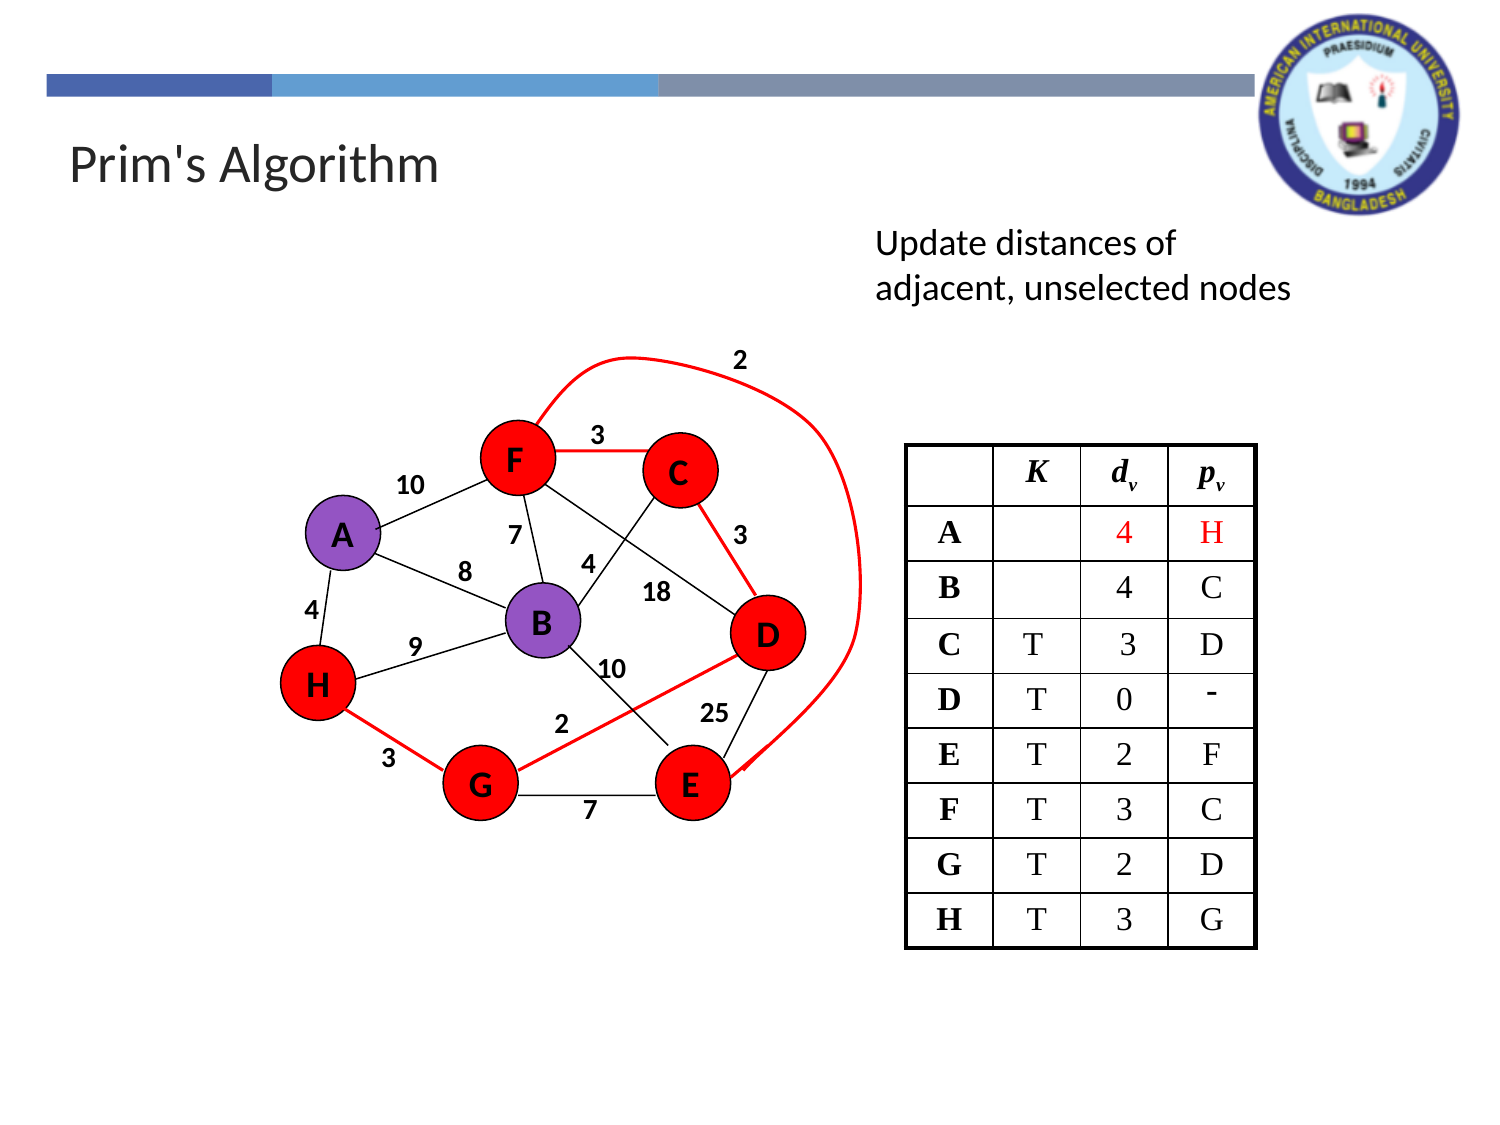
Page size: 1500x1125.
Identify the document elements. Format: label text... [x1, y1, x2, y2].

table_header pv [1169, 447, 1253, 505]
table_cell T [994, 784, 1080, 837]
table_cell D [1169, 839, 1253, 892]
table_cell A [908, 507, 992, 560]
table_header K [994, 447, 1080, 505]
text_box 9 [393, 620, 444, 671]
text_box H [280, 645, 356, 721]
text_box 7 [493, 507, 544, 558]
table_cell 2 [1081, 729, 1167, 782]
table_cell T [994, 619, 1080, 673]
text_box F [480, 420, 556, 496]
text_box 3 [366, 731, 417, 782]
table_cell G [1169, 894, 1253, 946]
table_cell T [994, 674, 1080, 727]
table_cell 3 [1081, 894, 1167, 946]
text_box E [655, 745, 731, 821]
table_cell G [908, 839, 992, 892]
text_box 18 [626, 564, 704, 615]
table_cell 3 [1081, 619, 1167, 673]
table_header dv [1081, 447, 1167, 505]
text_box 4 [566, 536, 617, 587]
table_cell 4 [1081, 562, 1167, 618]
table_cell 2 [1081, 839, 1167, 892]
table_cell T [994, 839, 1080, 892]
text_box Update distances of adjacent, unselected nodes [860, 210, 1336, 316]
table_cell T [994, 894, 1080, 946]
text_box 2 [718, 332, 769, 383]
text_box 8 [443, 545, 494, 596]
table_cell 0 [1081, 674, 1167, 727]
text_box 7 [568, 782, 619, 833]
table_cell E [908, 729, 992, 782]
table_cell C [1169, 784, 1253, 837]
text_box G [443, 745, 519, 821]
table_cell [994, 507, 1080, 560]
text_box 2 [539, 697, 590, 747]
table_header [908, 447, 992, 505]
table_cell H [1169, 507, 1253, 560]
table_cell F [1169, 729, 1253, 782]
table_cell C [908, 619, 992, 673]
table_cell D [1169, 619, 1253, 673]
text_box [280, 524, 369, 608]
table_cell  [1169, 674, 1253, 727]
text_box 4 [289, 592, 340, 633]
text_box [536, 357, 861, 771]
text_box 3 [575, 407, 626, 458]
table_cell C [1169, 562, 1253, 618]
table_cell B [908, 562, 992, 618]
table_cell D [908, 674, 992, 727]
text_box 10 [582, 641, 661, 692]
text_box Prim's Algorithm [55, 119, 1129, 201]
text_box 10 [380, 457, 460, 508]
text_box C [643, 432, 719, 508]
text_box D [730, 595, 806, 671]
table_cell [994, 562, 1080, 618]
text_box 25 [685, 686, 764, 736]
text_box A [305, 495, 381, 571]
table_cell 3 [1081, 784, 1167, 837]
table_cell T [994, 729, 1080, 782]
picture [1254, 9, 1465, 221]
table_cell H [908, 894, 992, 946]
table_cell 4 [1081, 507, 1167, 560]
table_cell F [908, 784, 992, 837]
text_box B [505, 582, 581, 658]
text_box 3 [718, 507, 769, 558]
